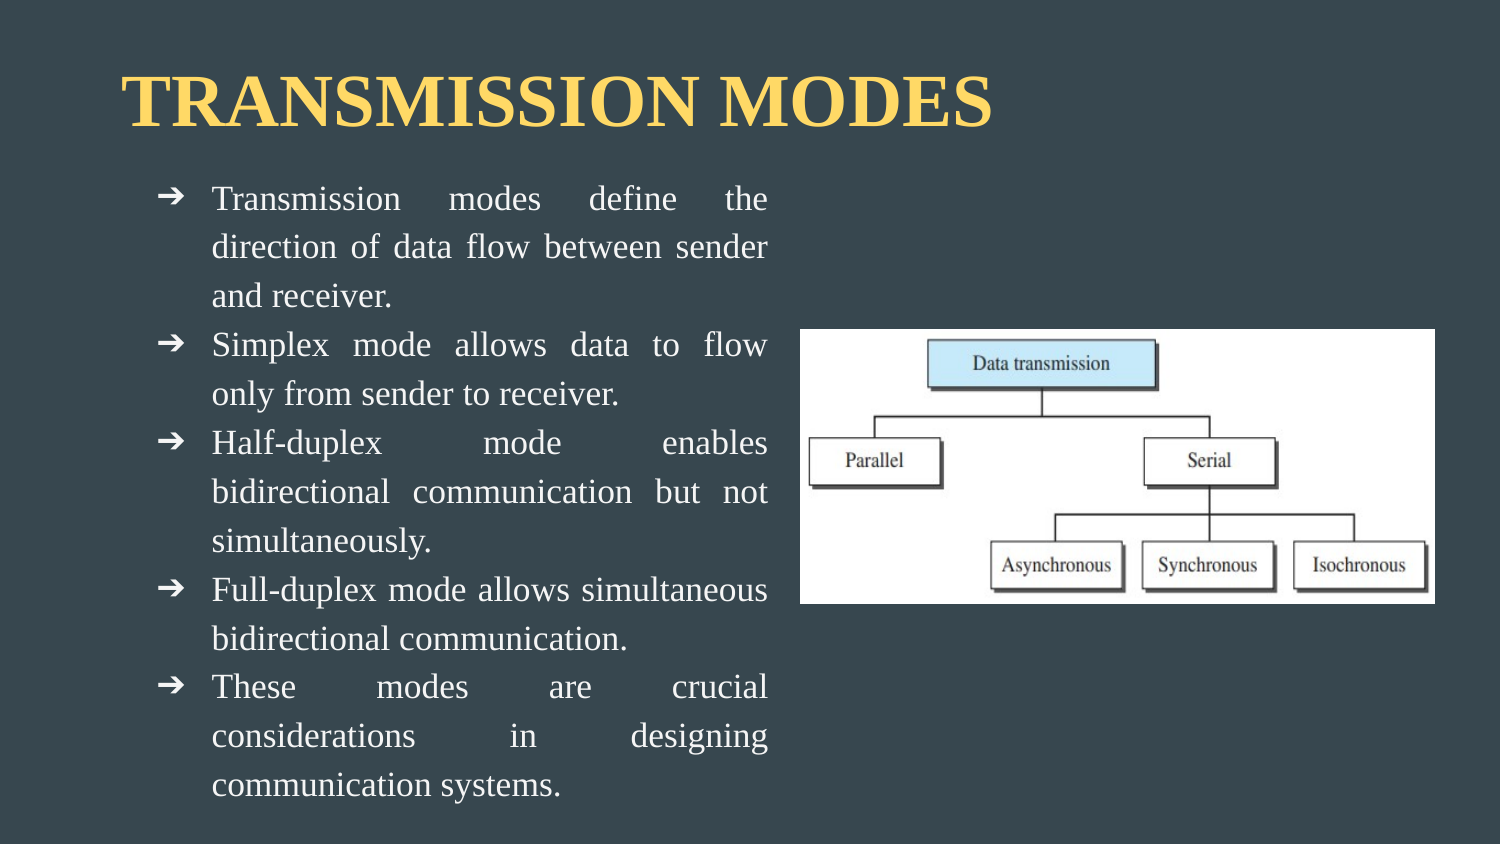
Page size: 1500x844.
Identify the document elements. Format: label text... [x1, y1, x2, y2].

title TRANSMISSION MODES [105, 25, 1394, 167]
picture [799, 329, 1435, 604]
text_box Transmission modes define the direction of data flow between sender and receiver. Simplex mode allows data to flow only from sender to receiver. Half-duplex mode enables bidirectional communication but not simultaneously. Full-duplex mode allows simultaneous bidirectional communication. These modes are crucial considerations in designing communication systems. [121, 153, 784, 781]
